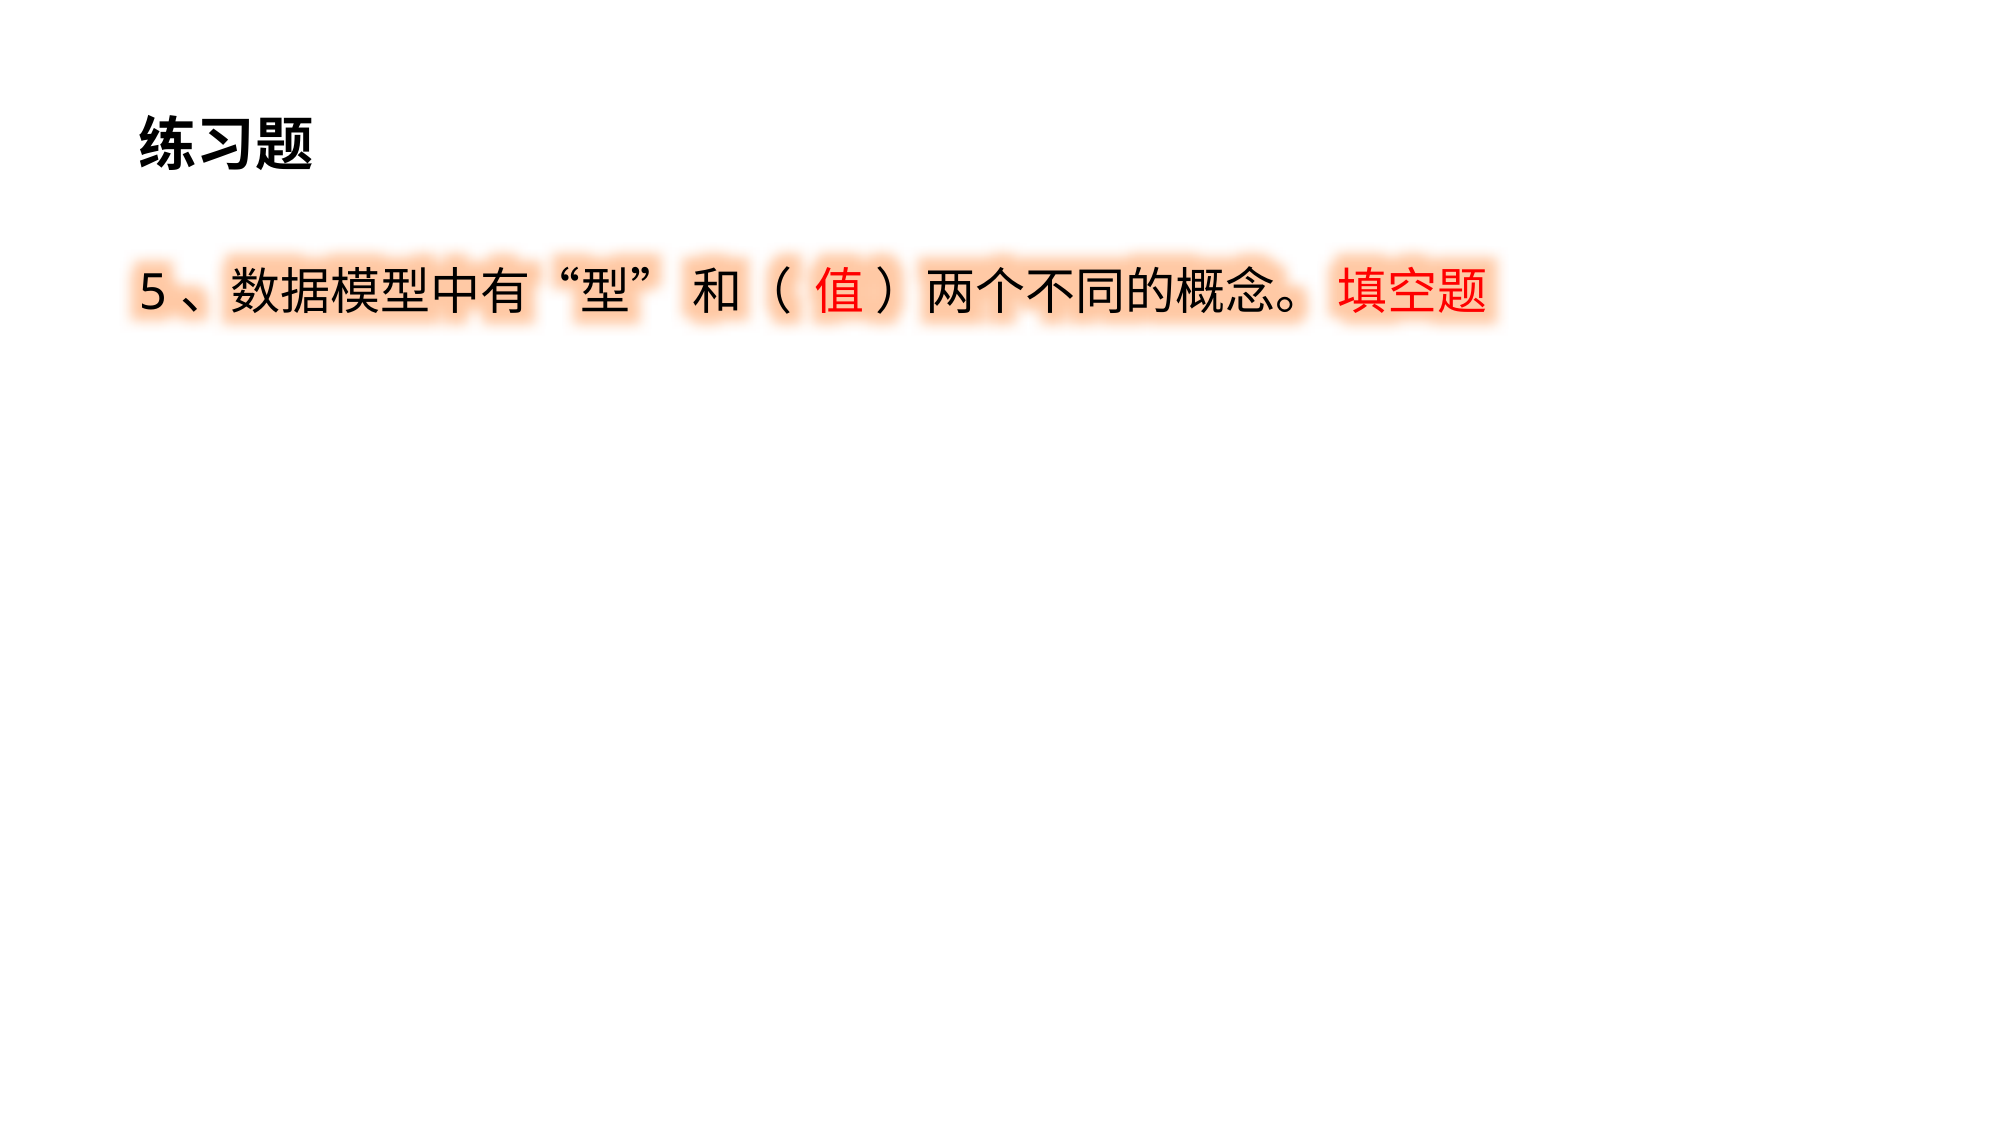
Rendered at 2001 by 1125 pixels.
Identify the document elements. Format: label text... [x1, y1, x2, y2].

text_box 练习题 [120, 97, 1568, 187]
text_box 数据库系统概述 [117, 216, 1843, 1051]
text_box 5、数据模型中有“型” 和（ 值 ）两个不同的概念。 填空题 [120, 219, 1839, 1047]
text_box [113, 212, 1847, 1055]
